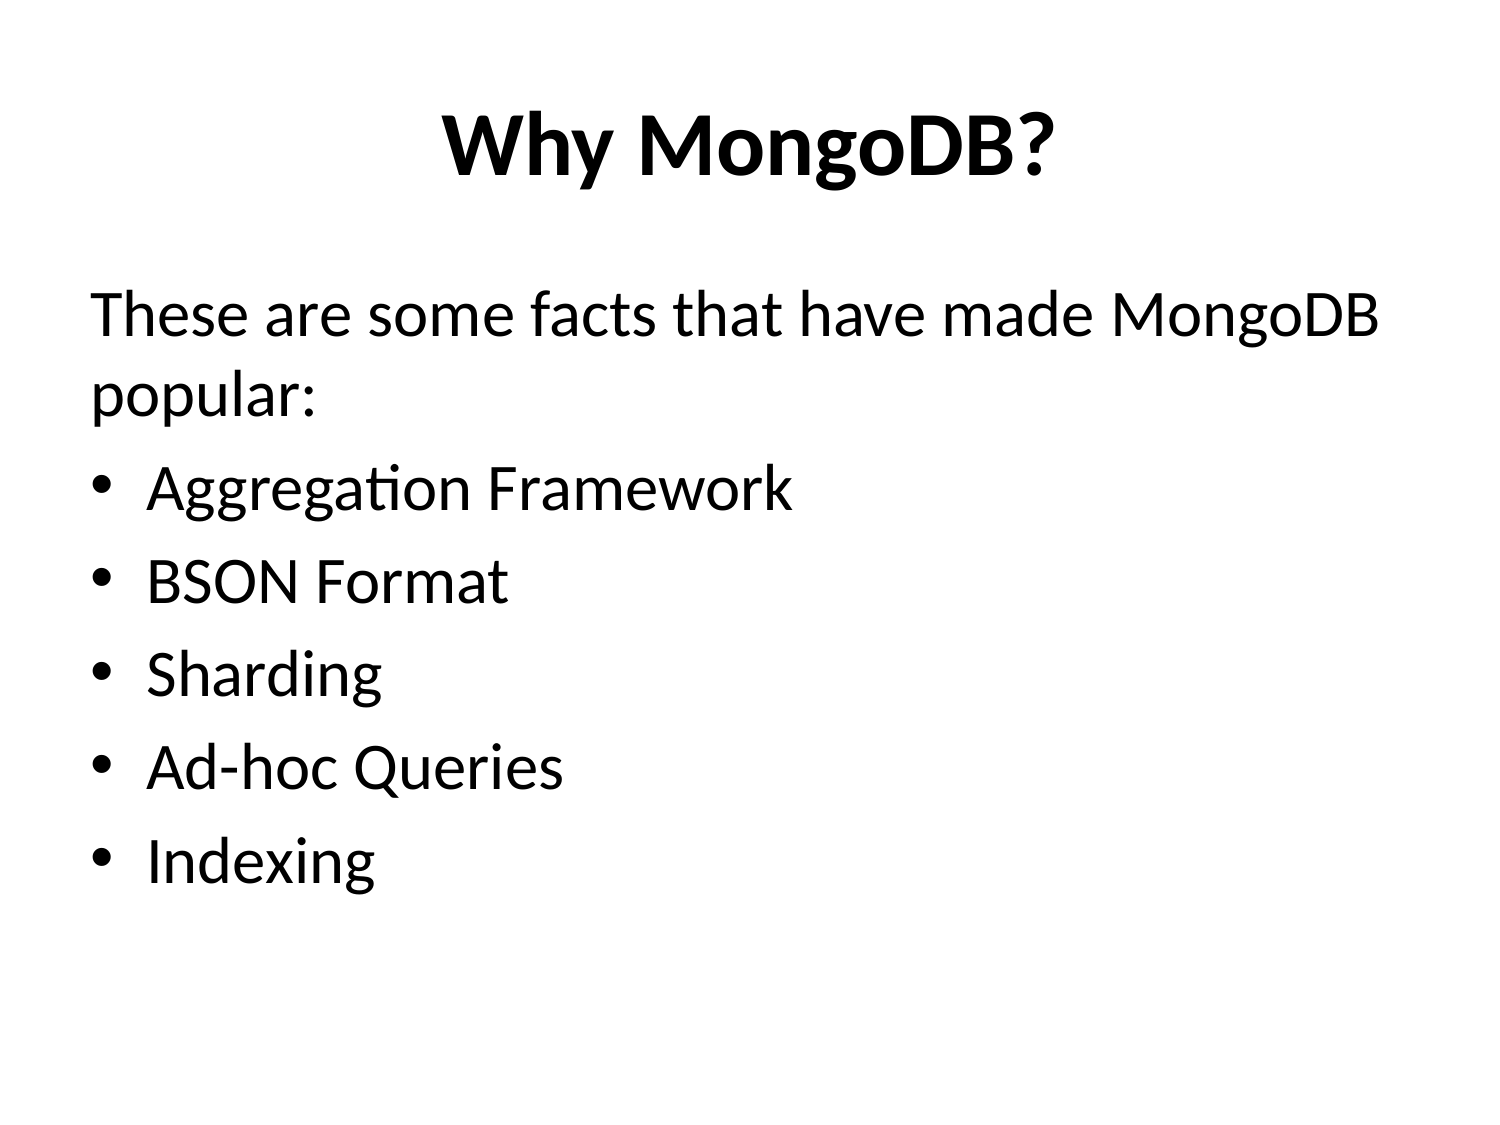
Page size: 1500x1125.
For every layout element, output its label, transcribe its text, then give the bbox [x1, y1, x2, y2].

title Why MongoDB? [75, 45, 1425, 233]
list These are some facts that have made MongoDB popular: Aggregation Framework BSON Format Sharding Ad-hoc Queries Indexing [75, 262, 1425, 1005]
